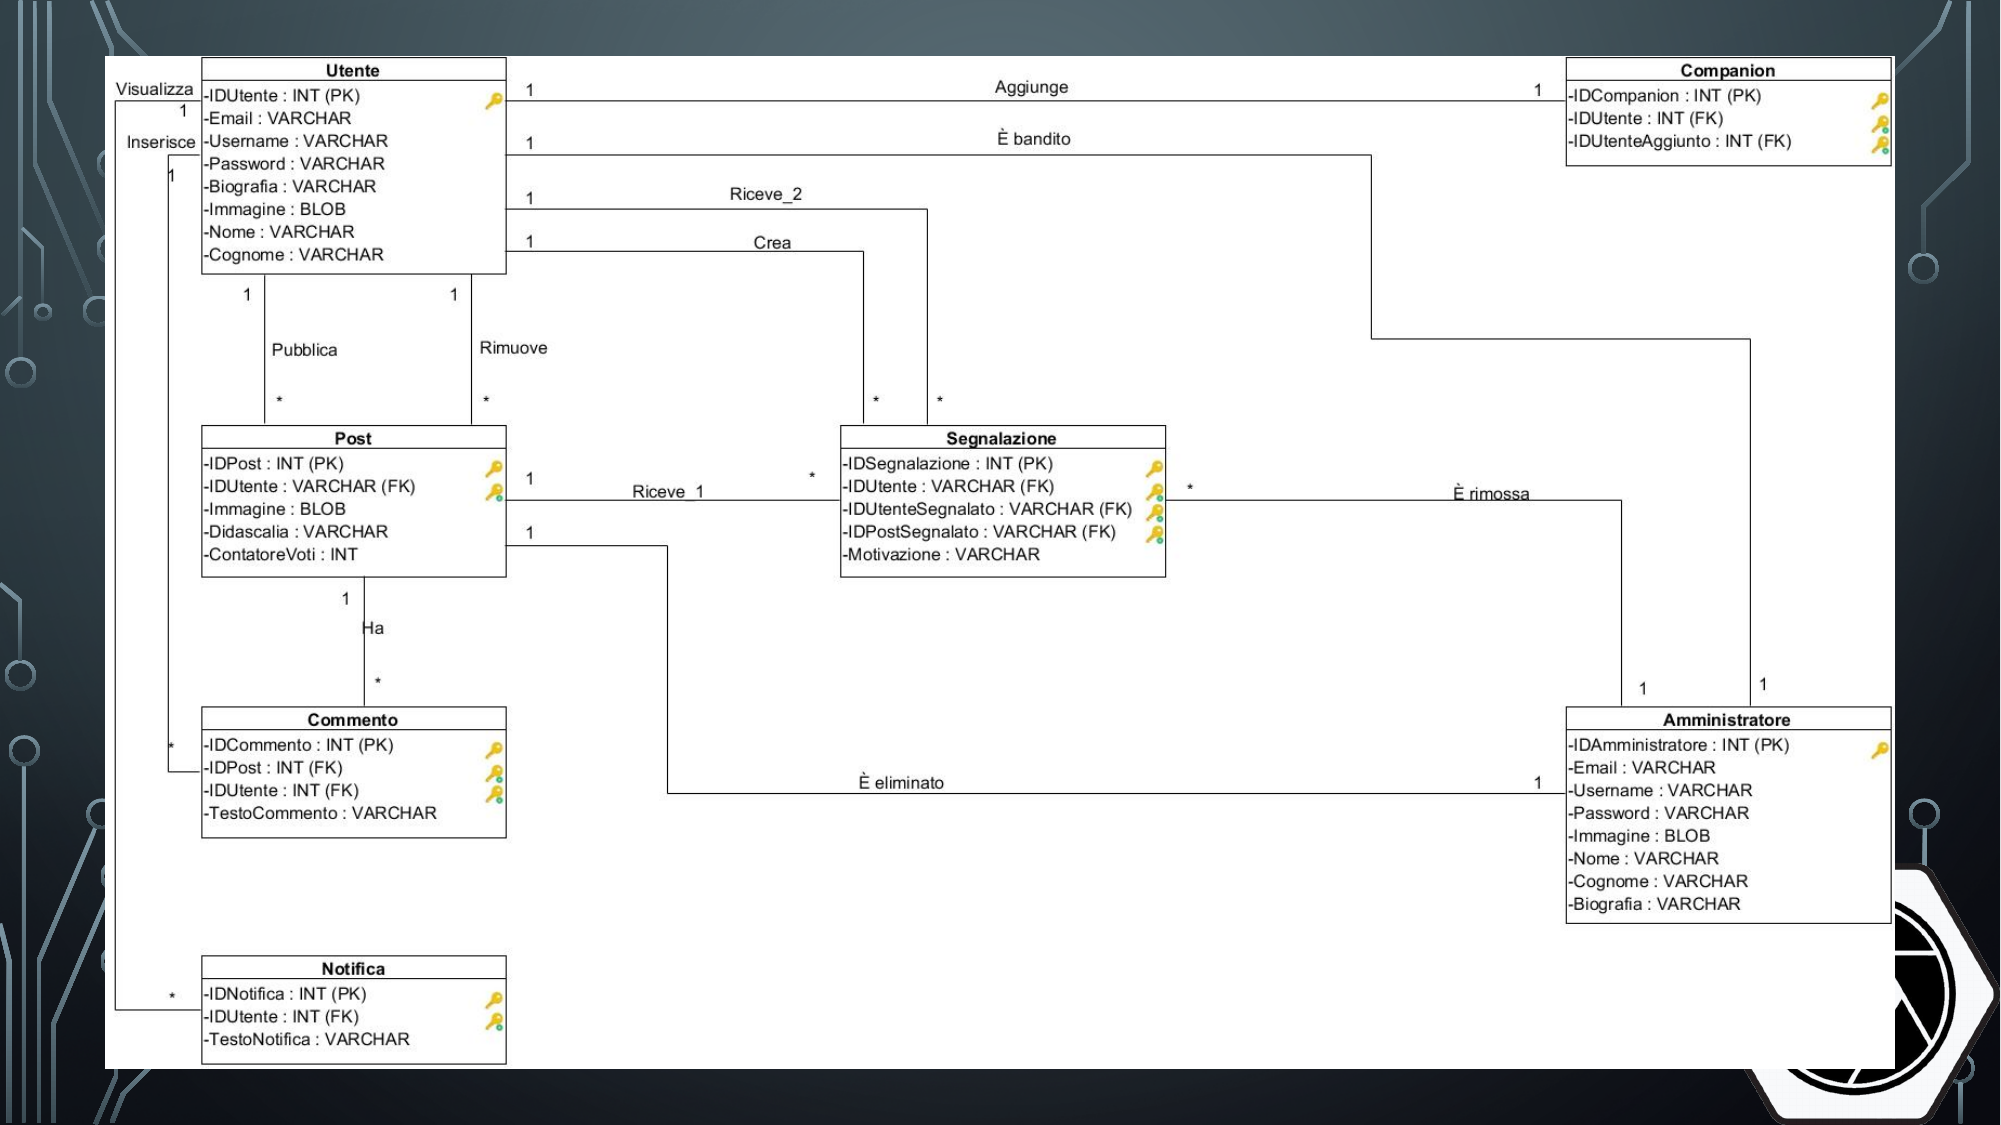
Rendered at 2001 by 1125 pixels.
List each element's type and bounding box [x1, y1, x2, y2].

picture [105, 56, 2000, 1125]
